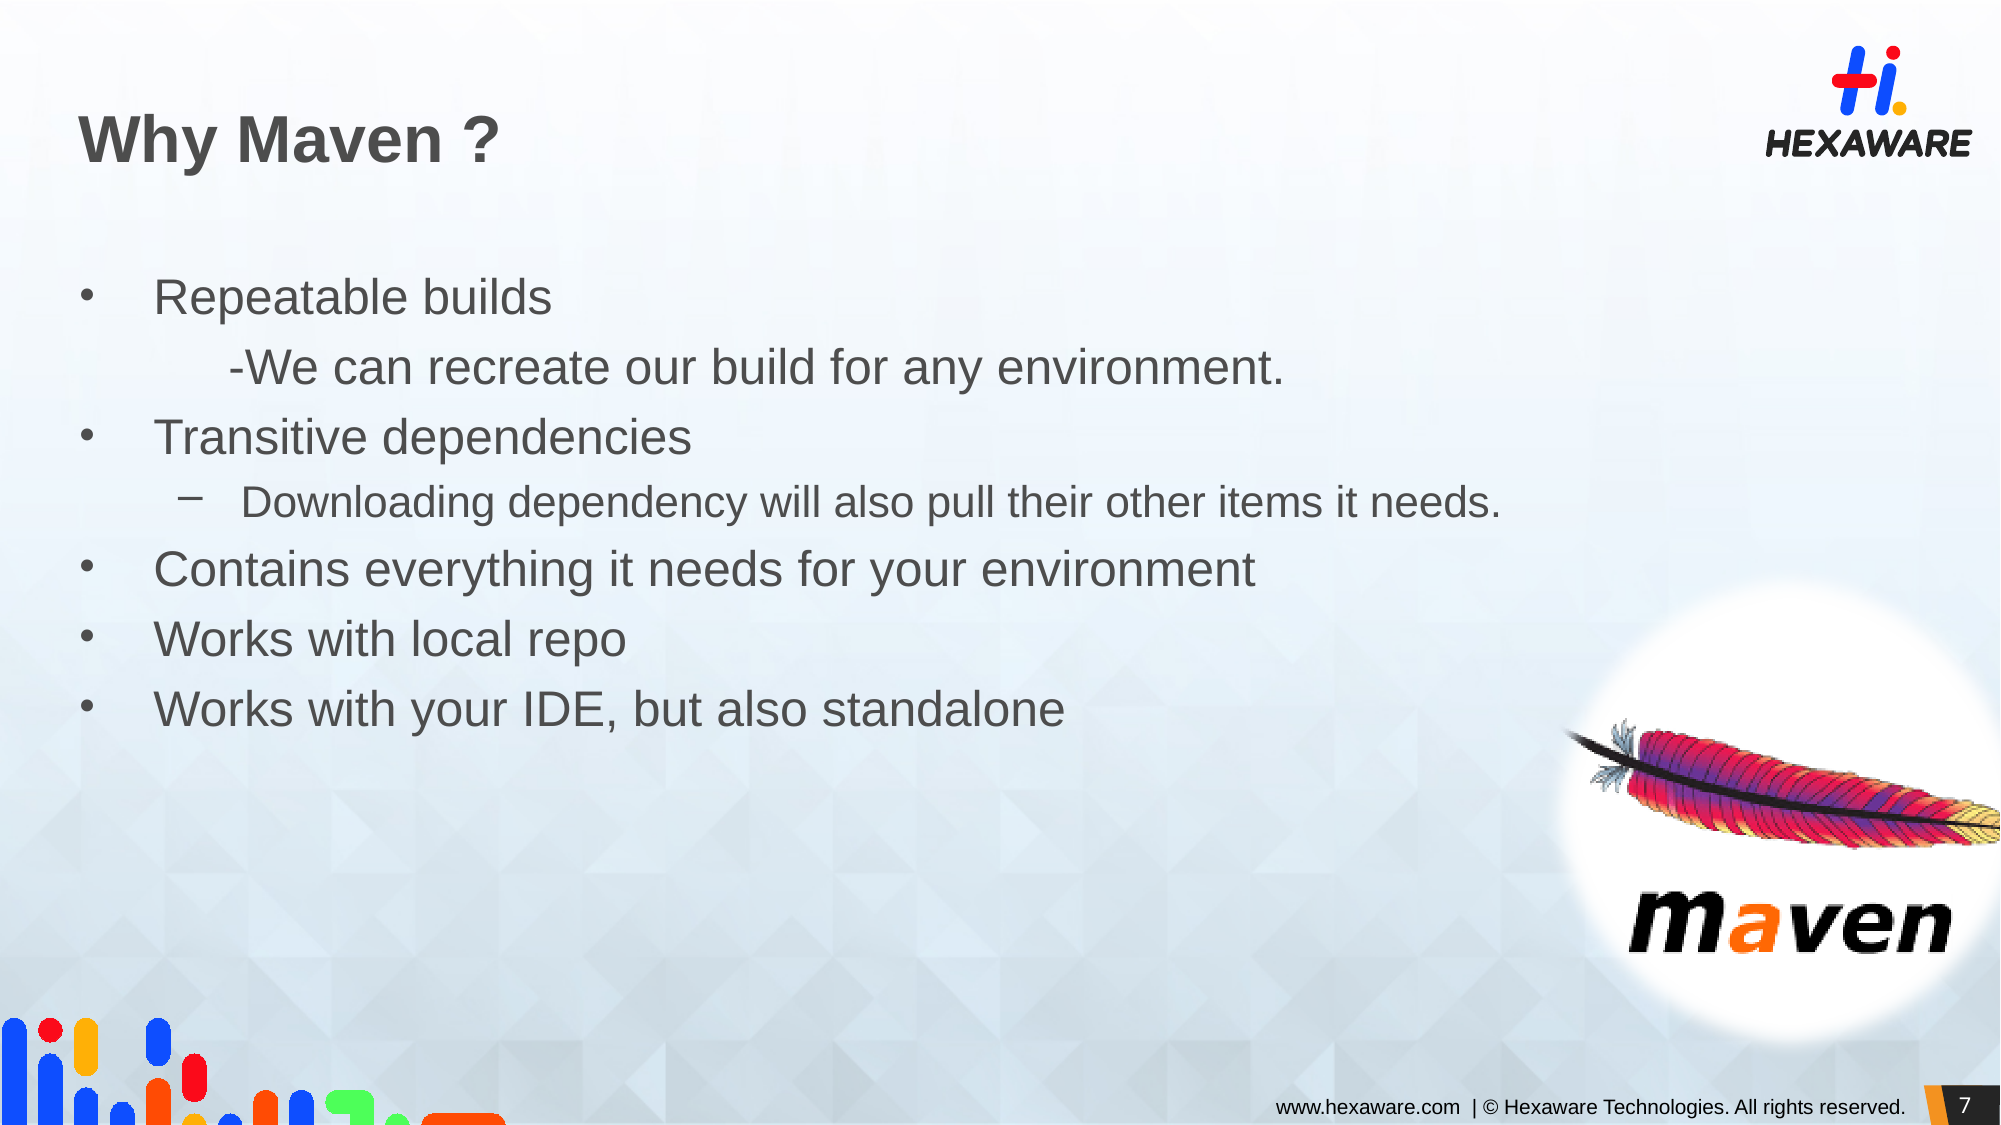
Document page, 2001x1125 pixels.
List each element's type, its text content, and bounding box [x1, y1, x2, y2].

title Why Maven ? [67, 85, 1517, 186]
list Repeatable builds -We can recreate our build for any environment. Transitive dependencies Downloading dependency will also pull their other items it needs. Contains everything it needs for your environment Works with local repo Works with your IDE, but also standalone [67, 258, 1933, 1062]
picture [0, 0, 2001, 1125]
